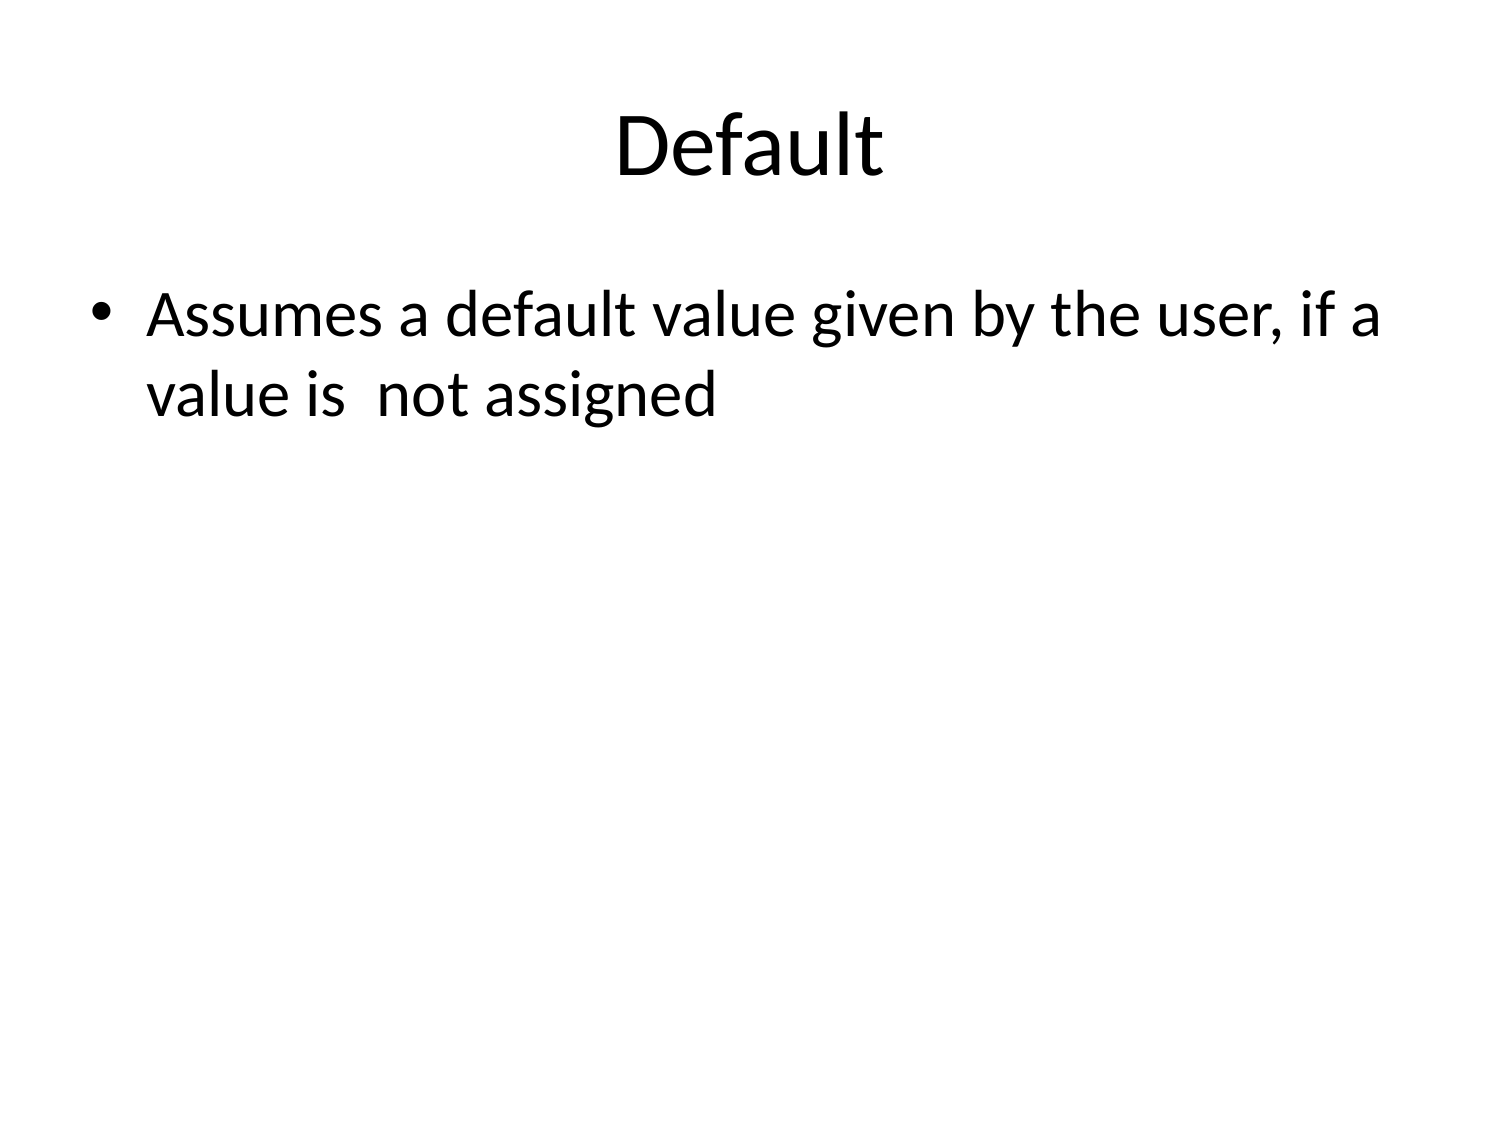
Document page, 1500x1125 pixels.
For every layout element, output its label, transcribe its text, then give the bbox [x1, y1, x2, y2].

text_box Default [75, 45, 1425, 233]
text_box Assumes a default value given by the user, if a value is not assigned [75, 262, 1425, 1005]
